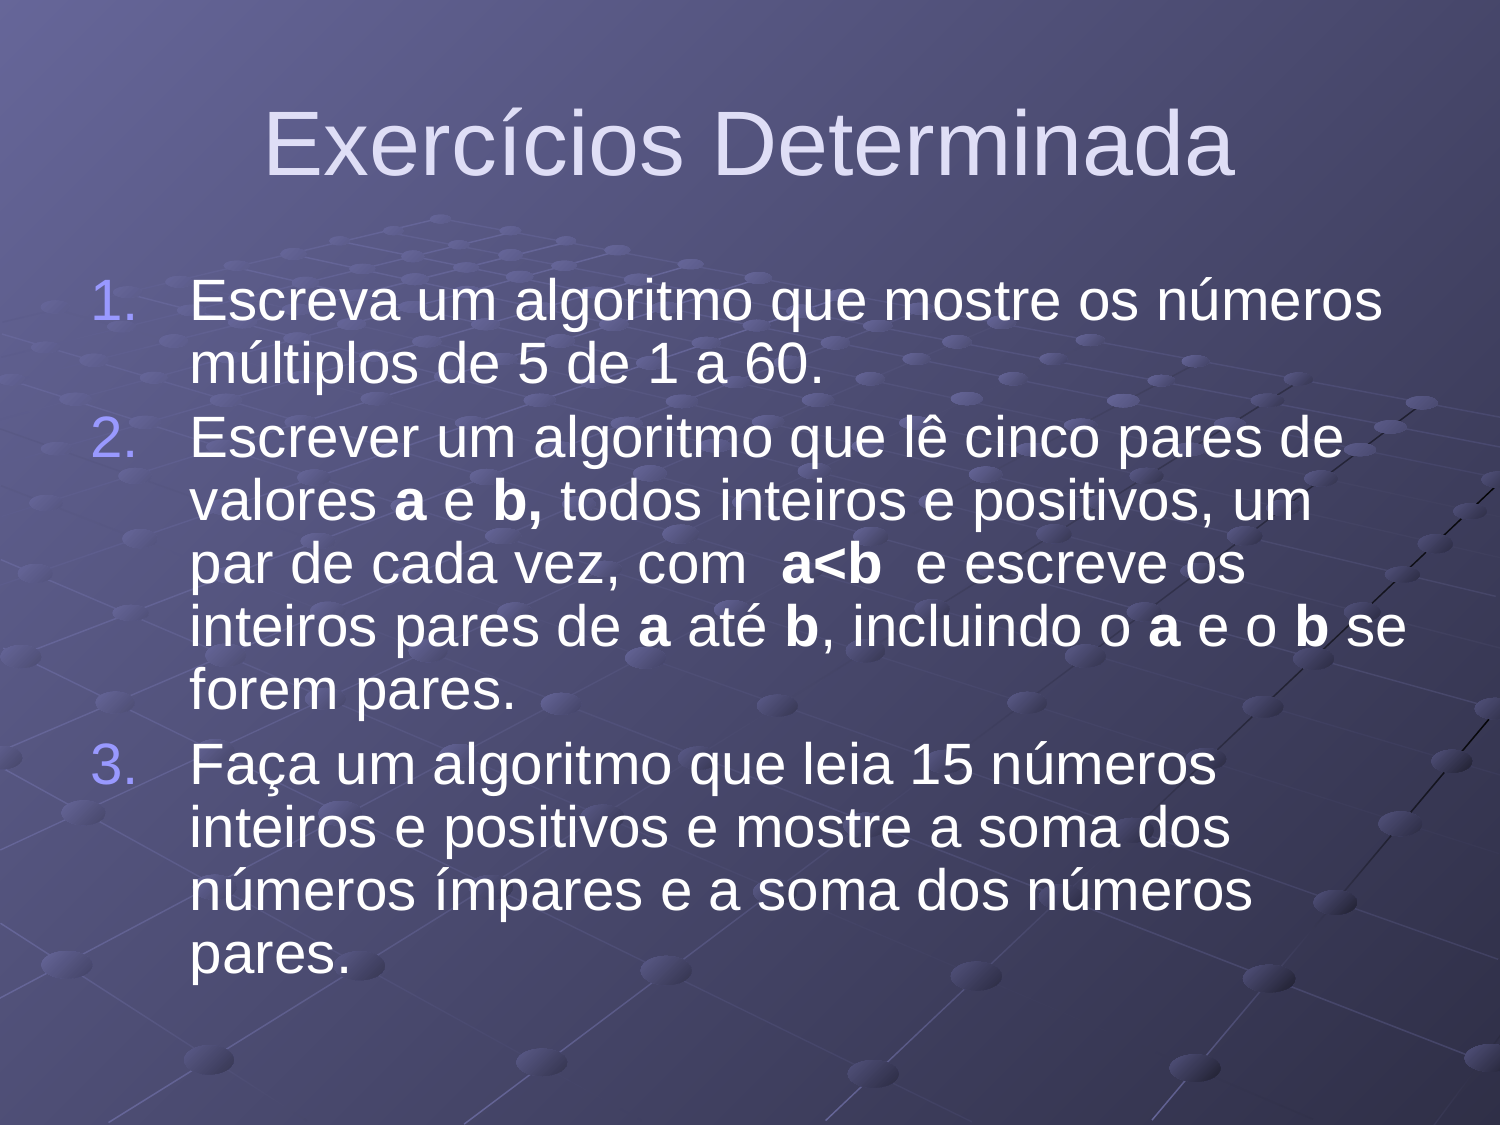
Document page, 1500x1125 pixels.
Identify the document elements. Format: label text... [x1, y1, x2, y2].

title Exercícios Determinada [74, 44, 1426, 233]
list Escreva um algoritmo que mostre os números múltiplos de 5 de 1 a 60. Escrever um algoritmo que lê cinco pares de valores a e b, todos inteiros e positivos, um par de cada vez, com a<b e escreve os inteiros pares de a até b, incluindo o a e o b se forem pares. Faça um algoritmo que leia 15 números inteiros e positivos e mostre a soma dos números ímpares e a soma dos números pares. [74, 262, 1426, 1007]
